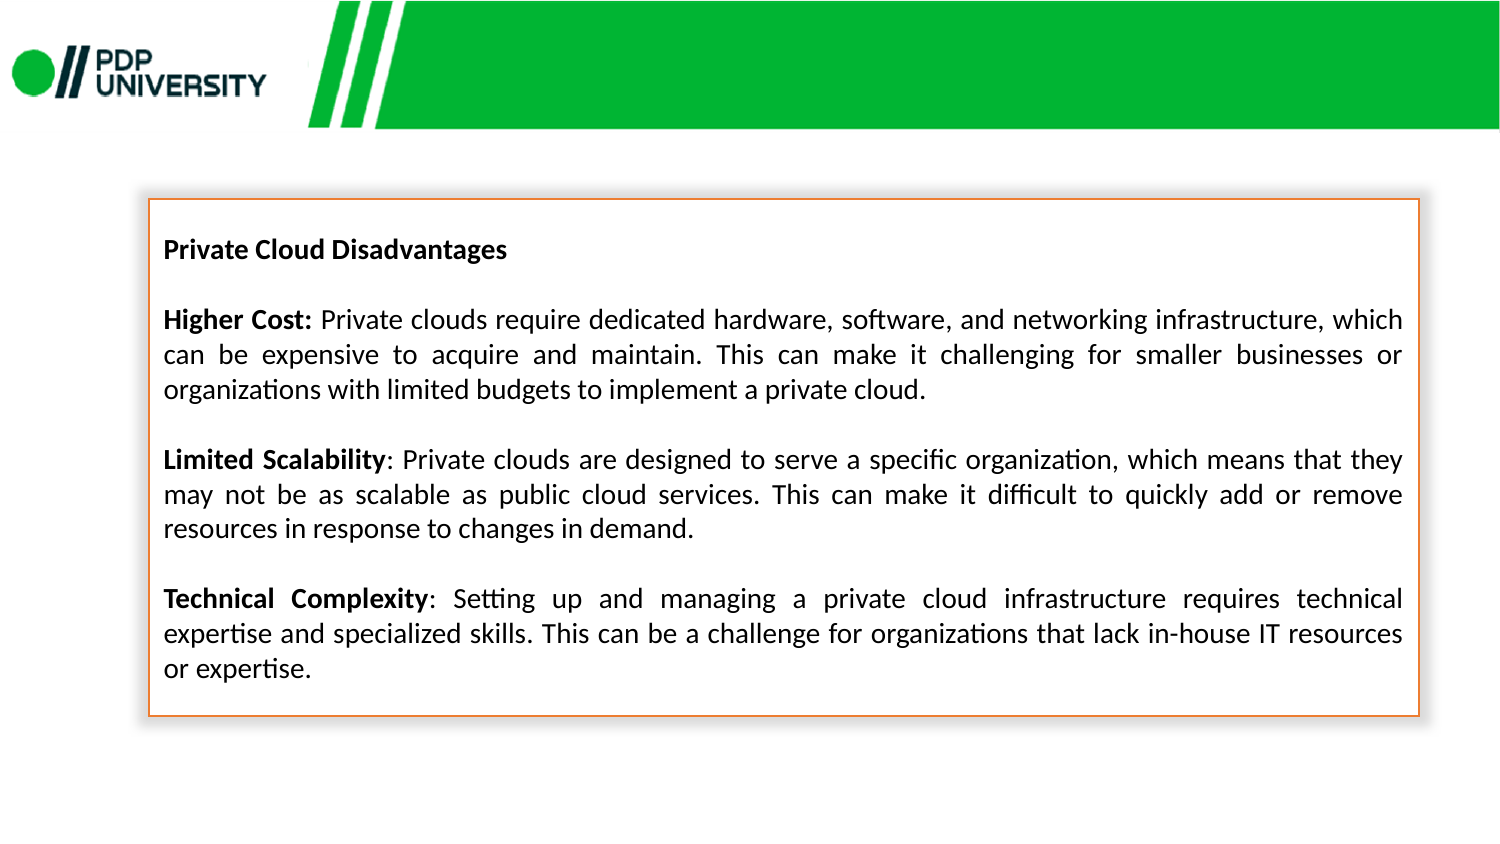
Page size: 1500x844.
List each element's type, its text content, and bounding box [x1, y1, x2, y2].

text_box Private Cloud Disadvantages Higher Cost: Private clouds require dedicated hardware, software, and networking infrastructure, which can be expensive to acquire and maintain. This can make it challenging for smaller businesses or organizations with limited budgets to implement a private cloud. Limited Scalability: Private clouds are designed to serve a specific organization, which means that they may not be as scalable as public cloud services. This can make it difficult to quickly add or remove resources in response to changes in demand. Technical Complexity: Setting up and managing a private cloud infrastructure requires technical expertise and specialized skills. This can be a challenge for organizations that lack in-house IT resources or expertise. [148, 198, 1420, 717]
picture [0, 0, 1500, 133]
